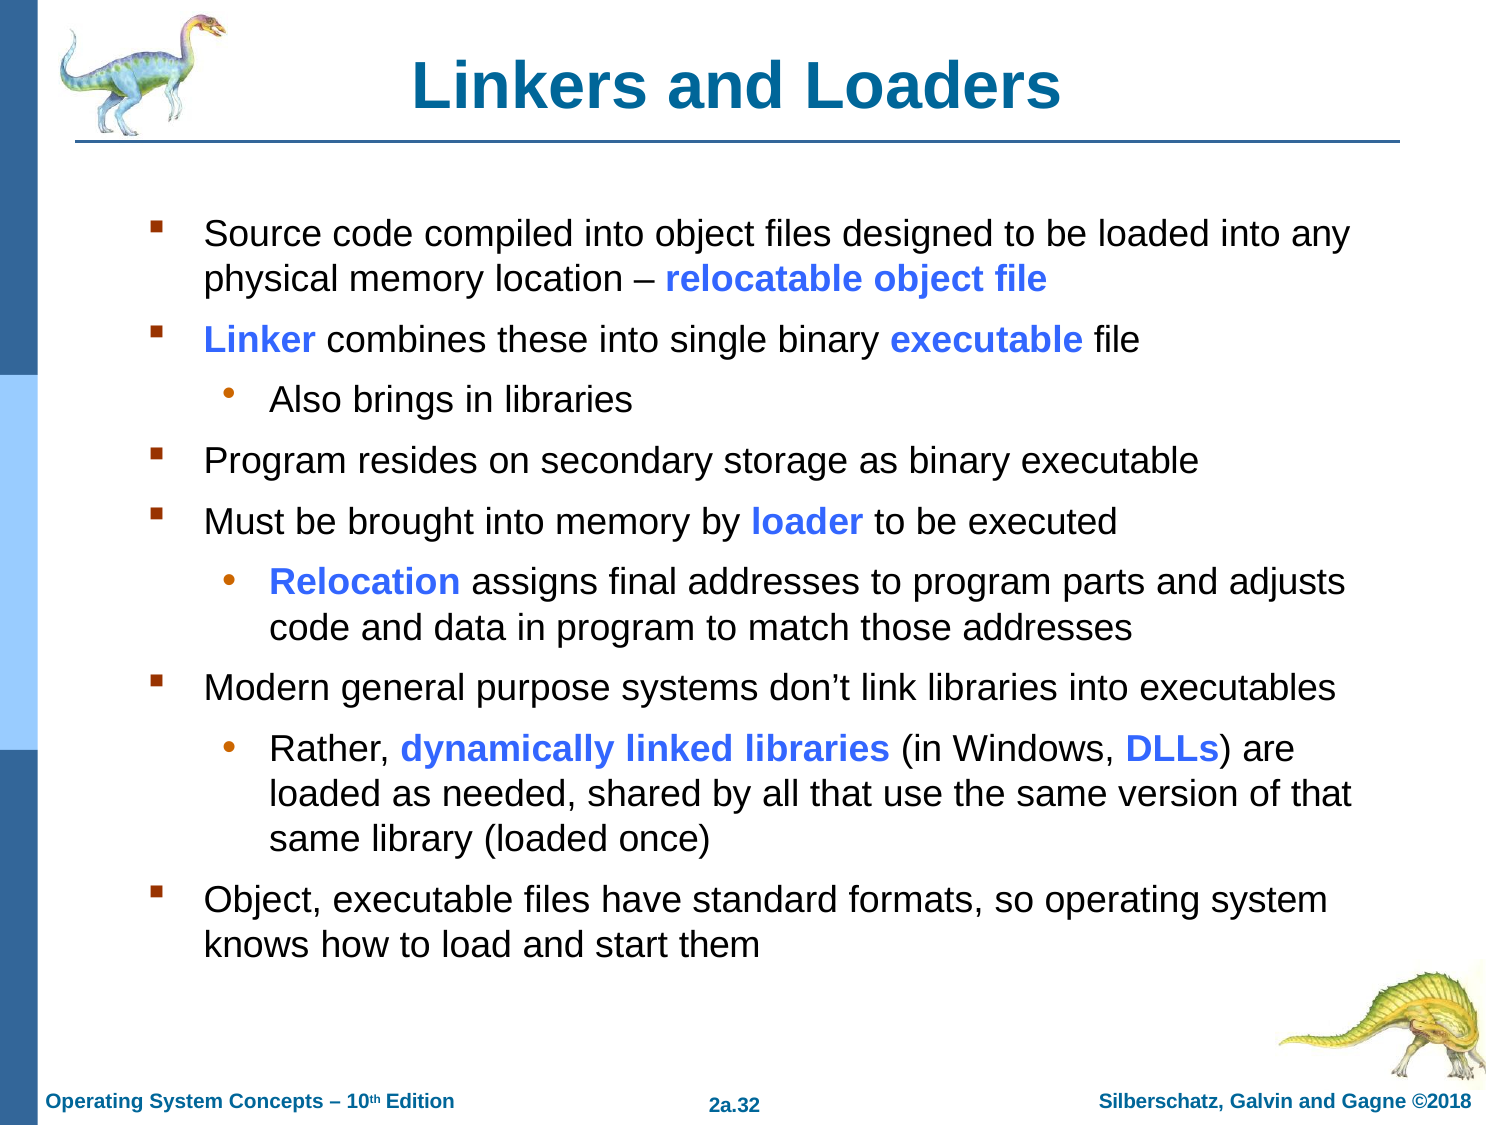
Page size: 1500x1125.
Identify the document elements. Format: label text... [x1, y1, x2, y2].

slide_number Silberschatz, Galvin and Gagne ©2018 [1096, 1087, 1478, 1125]
picture [58, 11, 228, 145]
title Linkers and Loaders [215, 27, 1434, 230]
slide_number 2a.10 [706, 1091, 770, 1125]
footer Operating System Concepts – 10th Edition [43, 1087, 461, 1125]
picture [1275, 959, 1486, 1090]
list Source code compiled into object files designed to be loaded into any physical memory location – relocatable object file Linker combines these into single binary executable file Also brings in libraries Program resides on secondary storage as binary executable Must be brought into memory by loader to be executed Relocation assigns final addresses to program parts and adjusts code and data in program to match those addresses Modern general purpose systems don’t link libraries into executables Rather, dynamically linked libraries (in Windows, DLLs) are loaded as needed, shared by all that use the same version of that same library (loaded once) Object, executable files have standard formats, so operating system knows how to load and start them [143, 206, 1357, 965]
